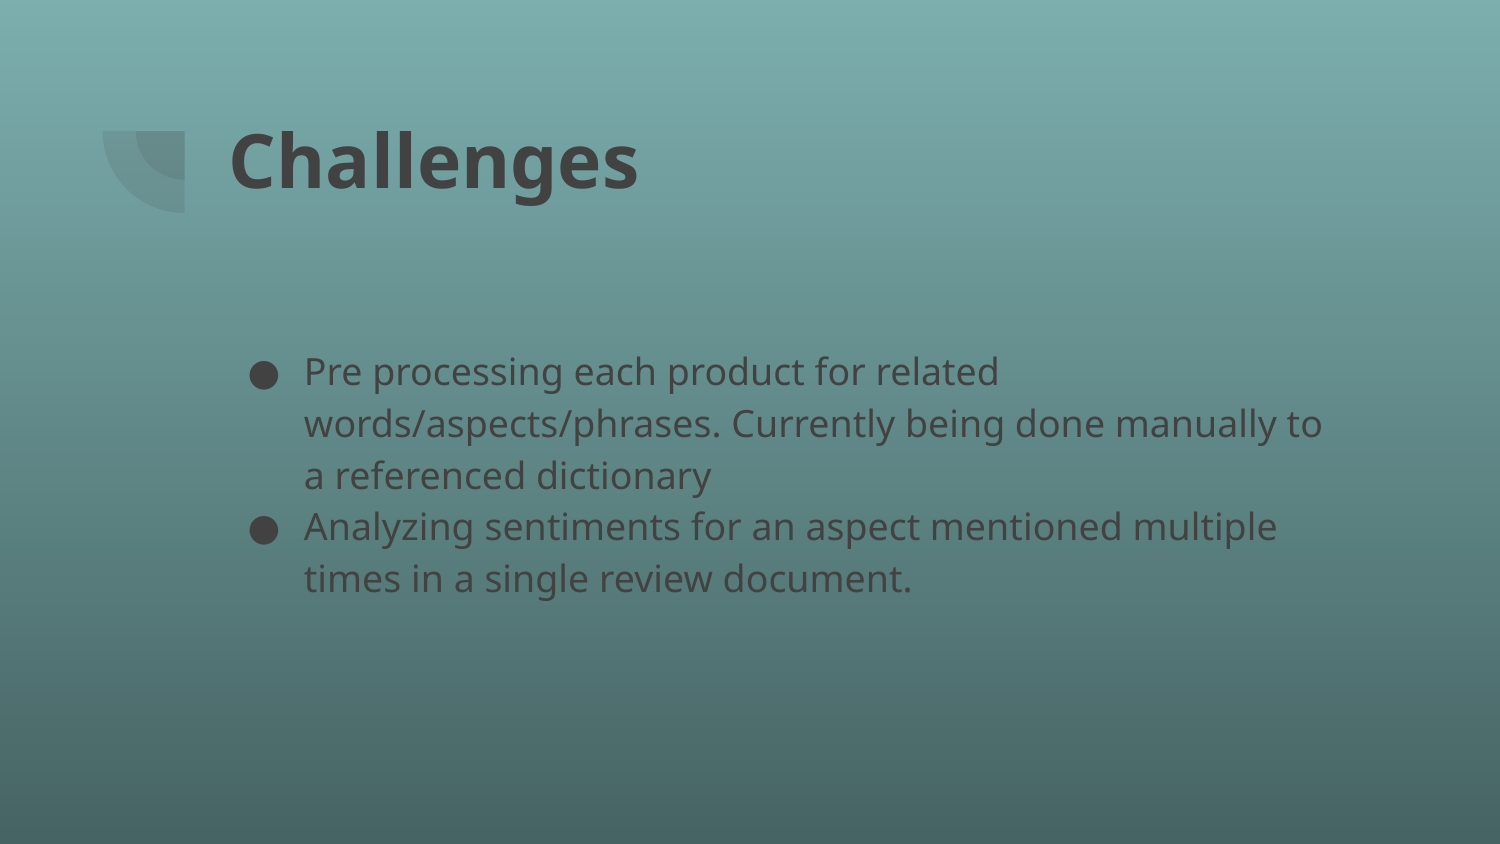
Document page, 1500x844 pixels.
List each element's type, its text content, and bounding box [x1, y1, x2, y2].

title Challenges [213, 98, 1368, 263]
list Pre processing each product for related words/aspects/phrases. Currently being done manually to a referenced dictionary Analyzing sentiments for an aspect mentioned multiple times in a single review document. [213, 326, 1368, 744]
